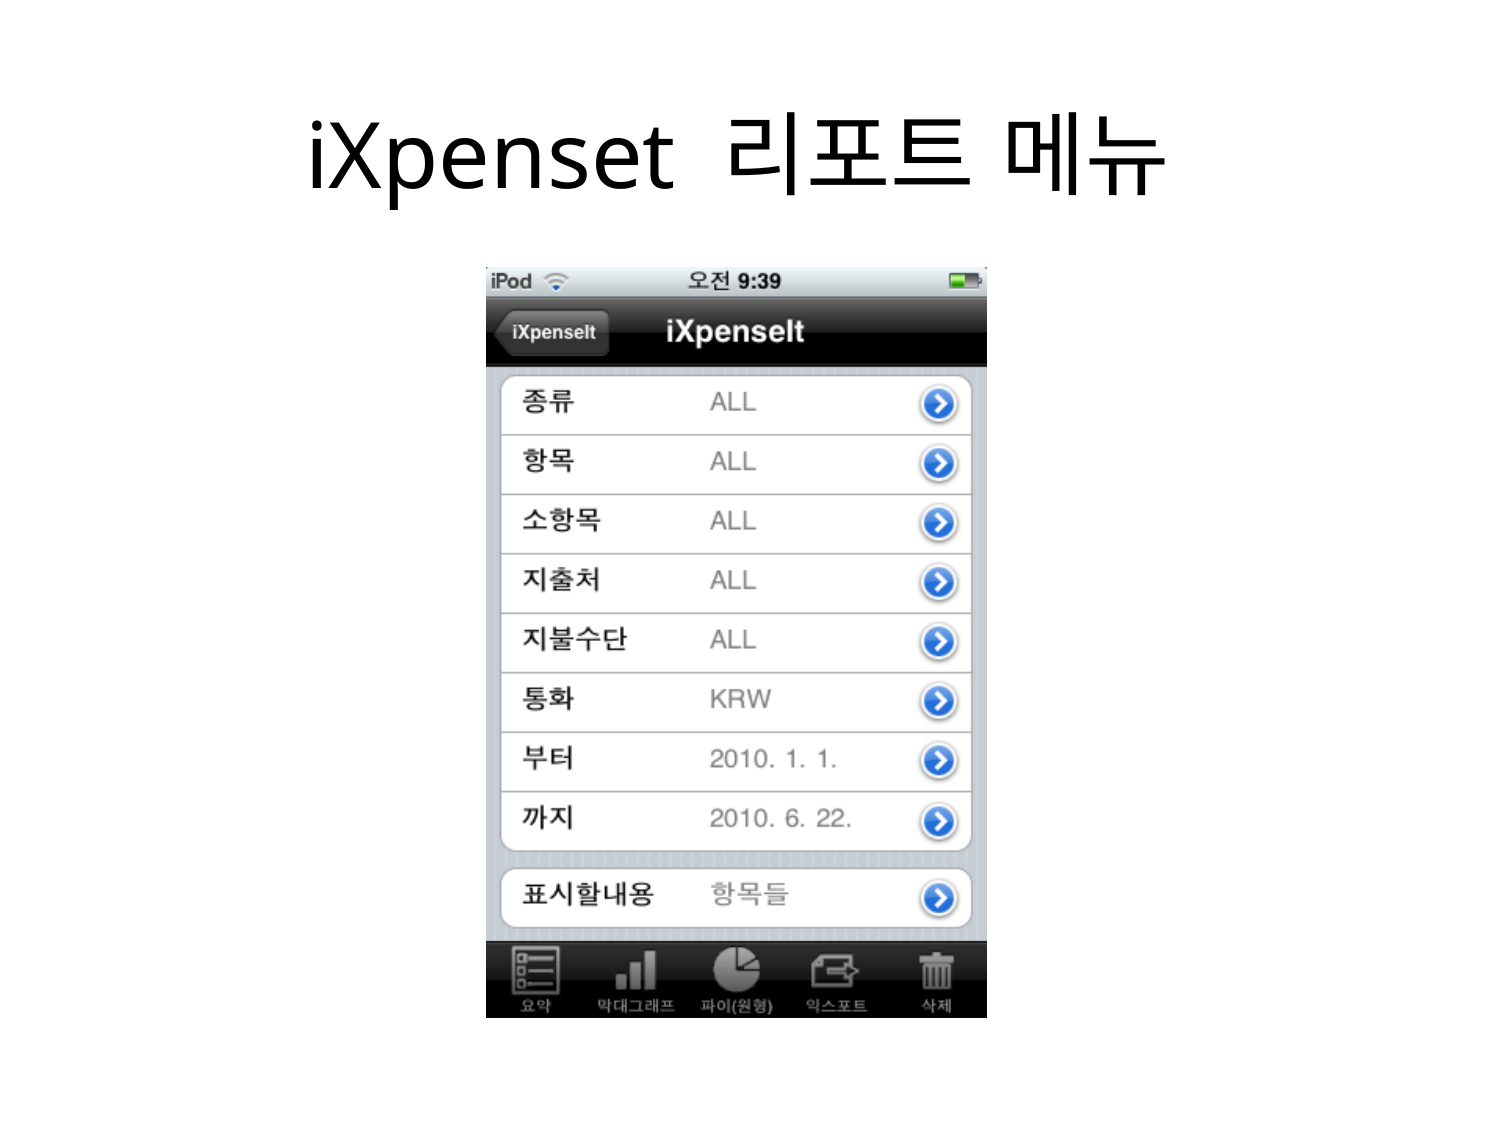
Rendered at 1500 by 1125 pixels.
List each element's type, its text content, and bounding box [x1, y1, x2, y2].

title iXpenset 리포트 메뉴 [100, 30, 1376, 273]
picture [485, 266, 987, 1018]
